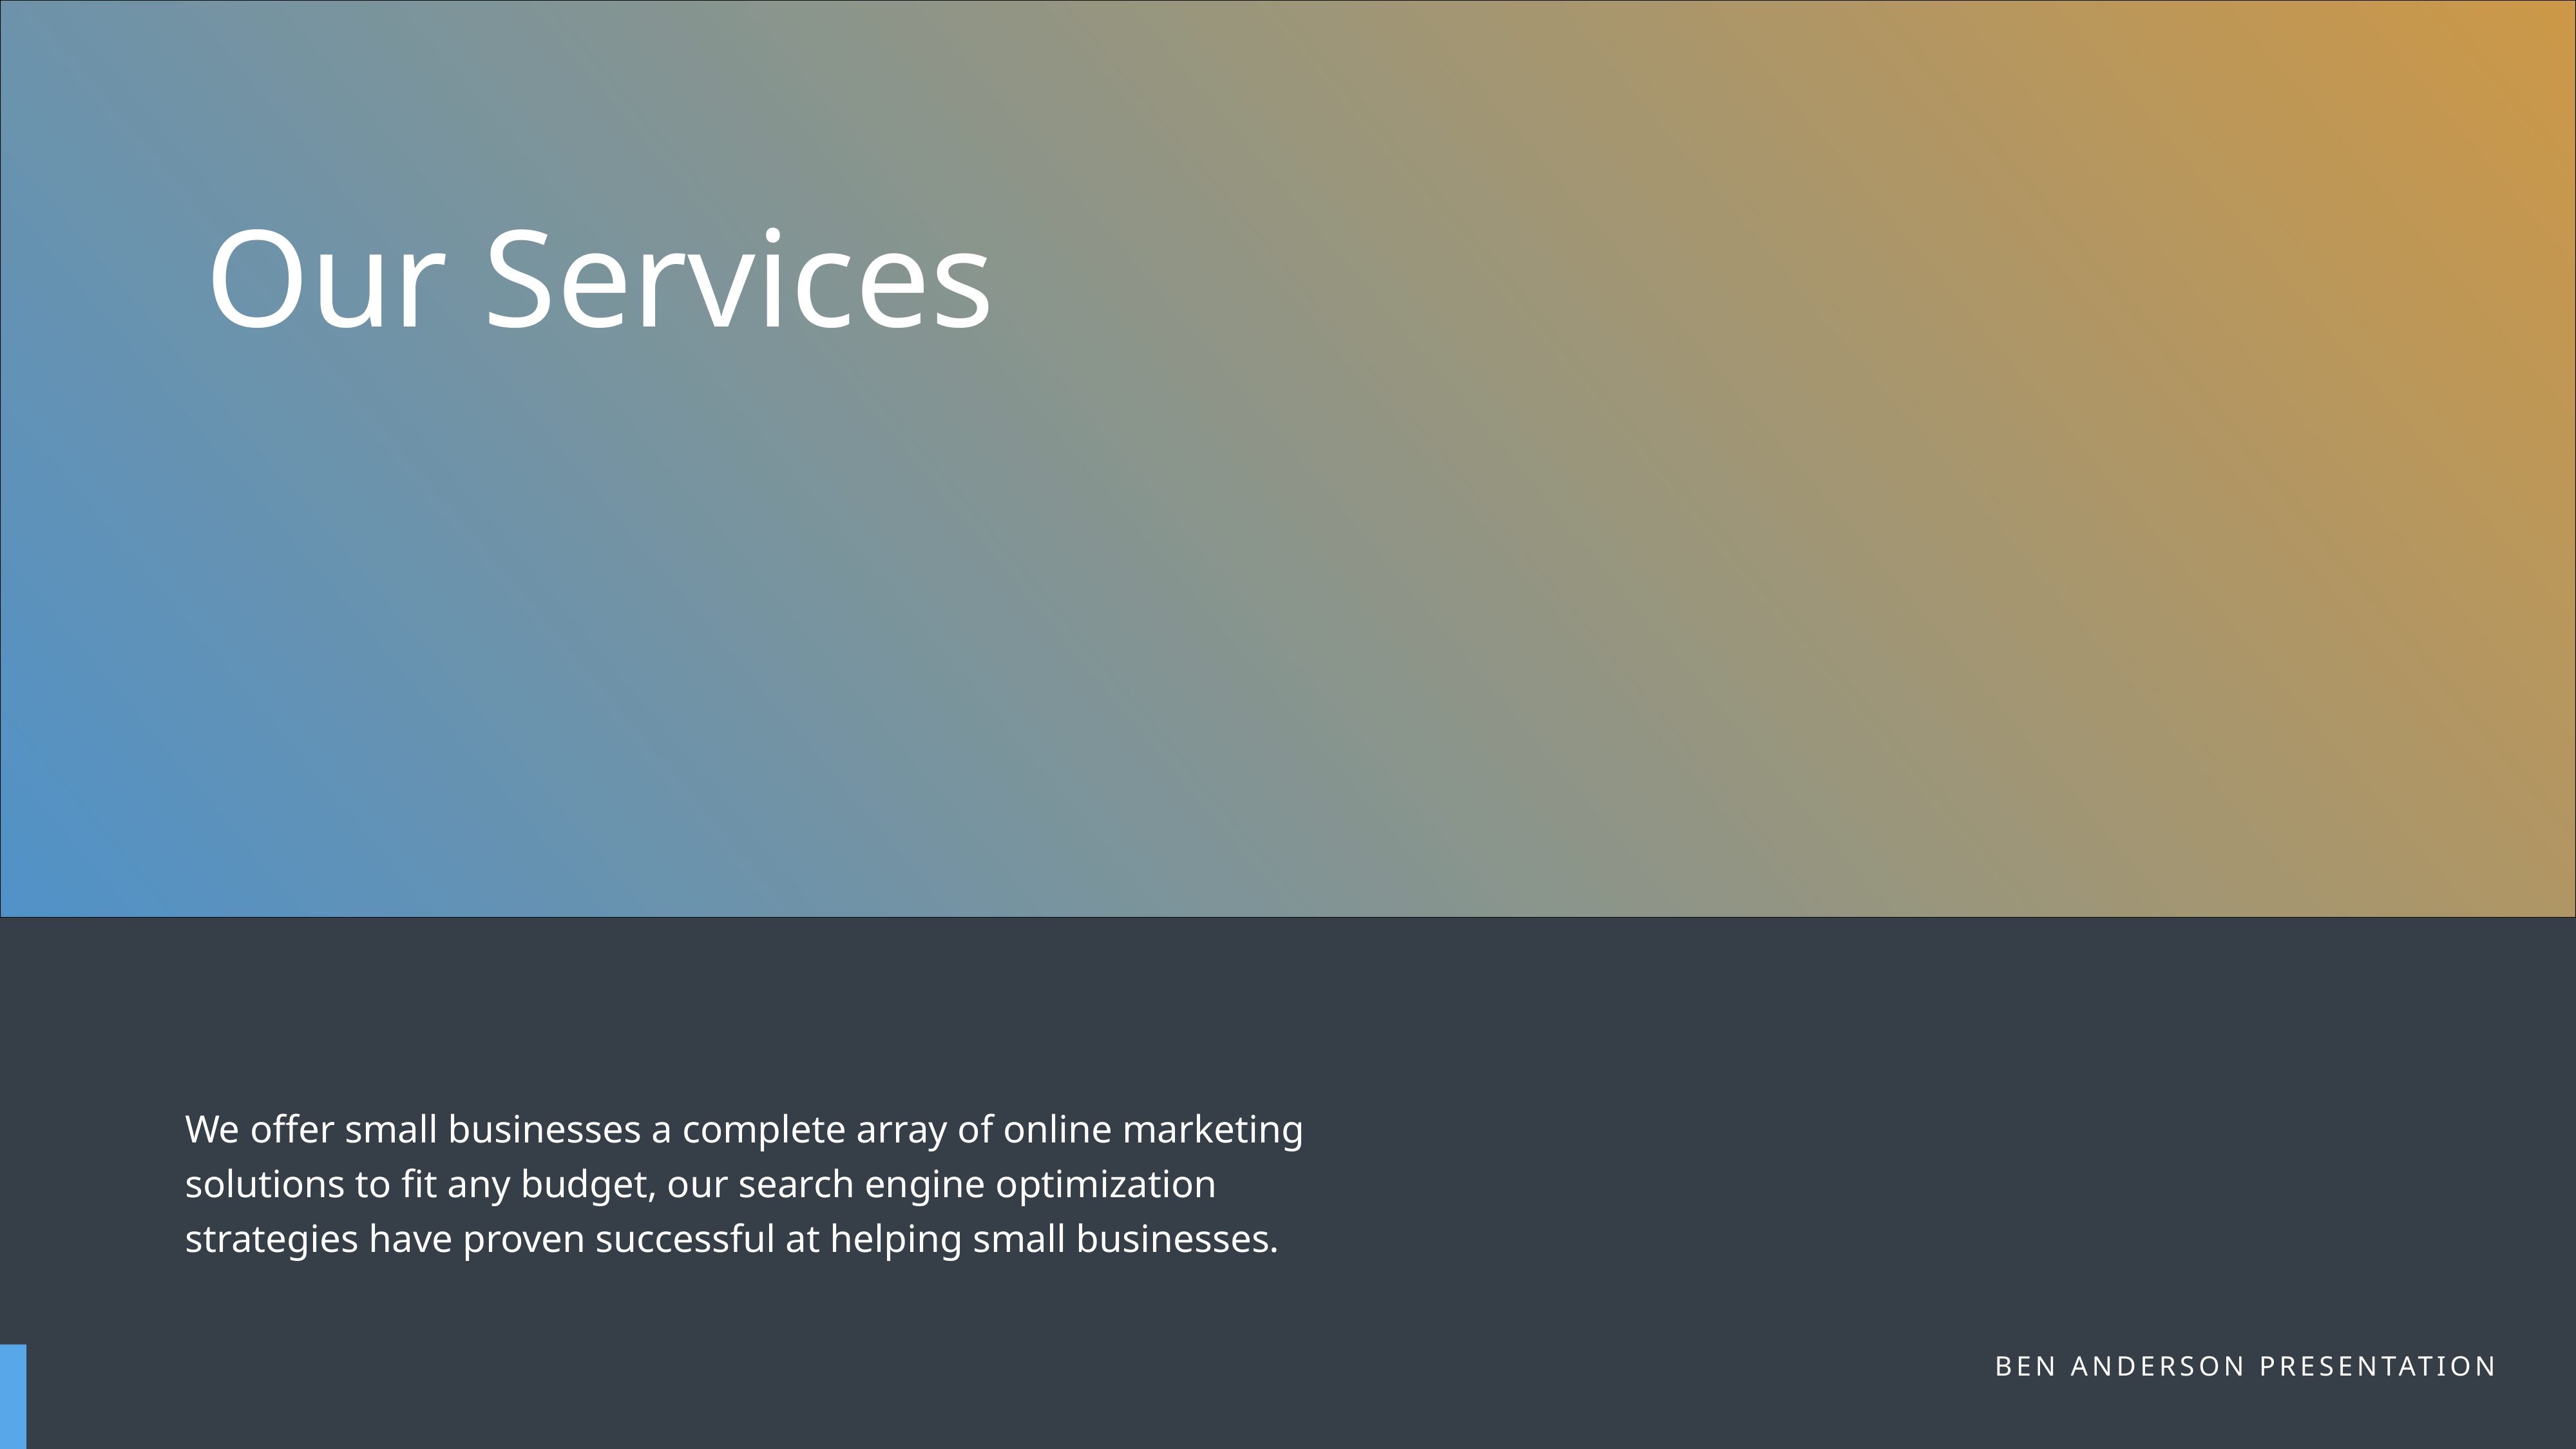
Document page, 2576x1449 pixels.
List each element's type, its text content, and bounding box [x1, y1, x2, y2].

text_box We offer small businesses a complete array of online marketing solutions to fit any budget, our search engine optimization strategies have proven successful at helping small businesses. [175, 1090, 1404, 1265]
picture [0, 0, 2576, 918]
text_box [0, 1344, 27, 1449]
text_box BEN ANDERSON PRESENTATION [1940, 1344, 2506, 1387]
